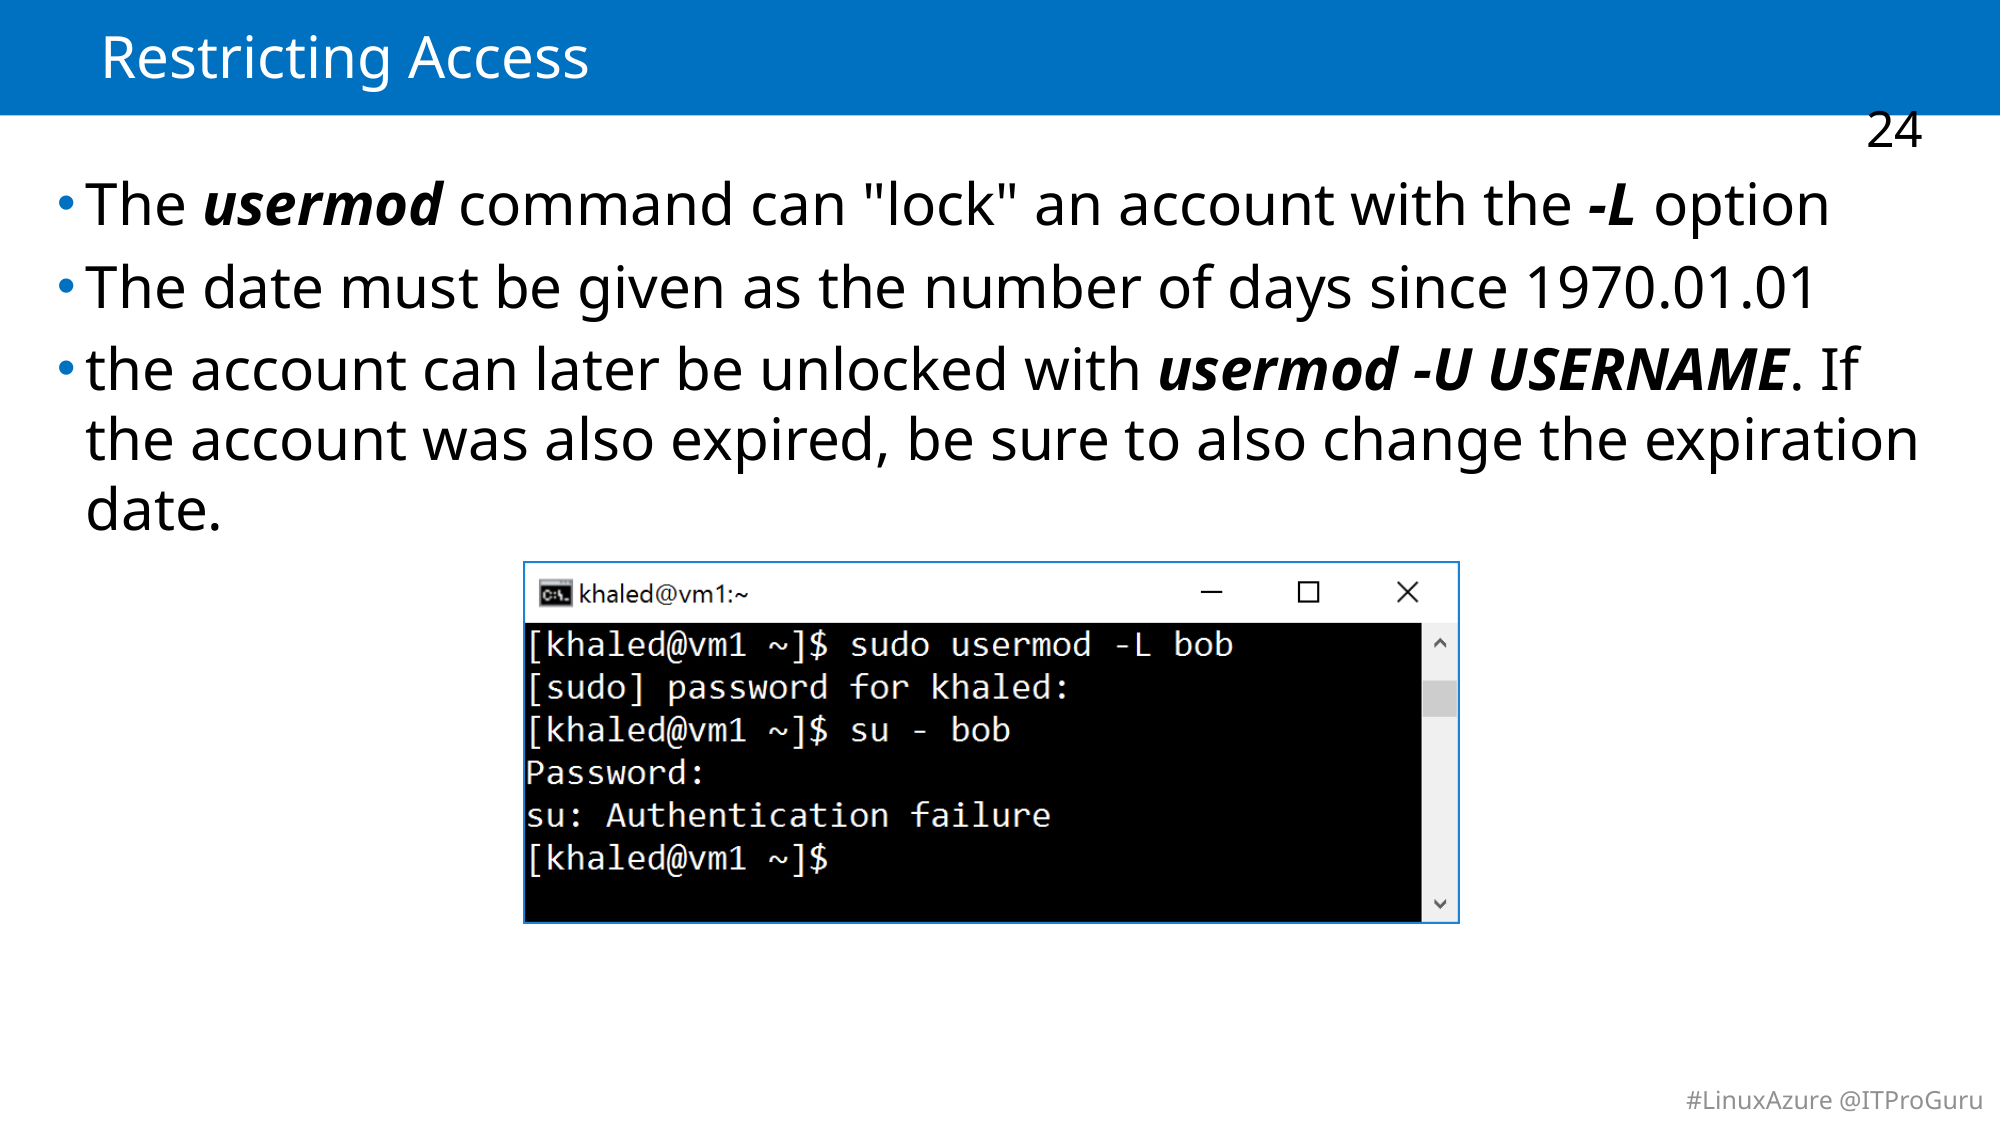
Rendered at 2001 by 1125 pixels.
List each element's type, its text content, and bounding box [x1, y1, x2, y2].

title Restricting Access [100, 0, 1802, 122]
text_box 24 [1836, 74, 1970, 184]
picture [523, 561, 1460, 924]
list The usermod command can "lock" an account with the -L option The date must be given as the number of days since 1970.01.01 the account can later be unlocked with usermod -U USERNAME. If the account was also expired, be sure to also change the expiration date. [56, 167, 1933, 1013]
